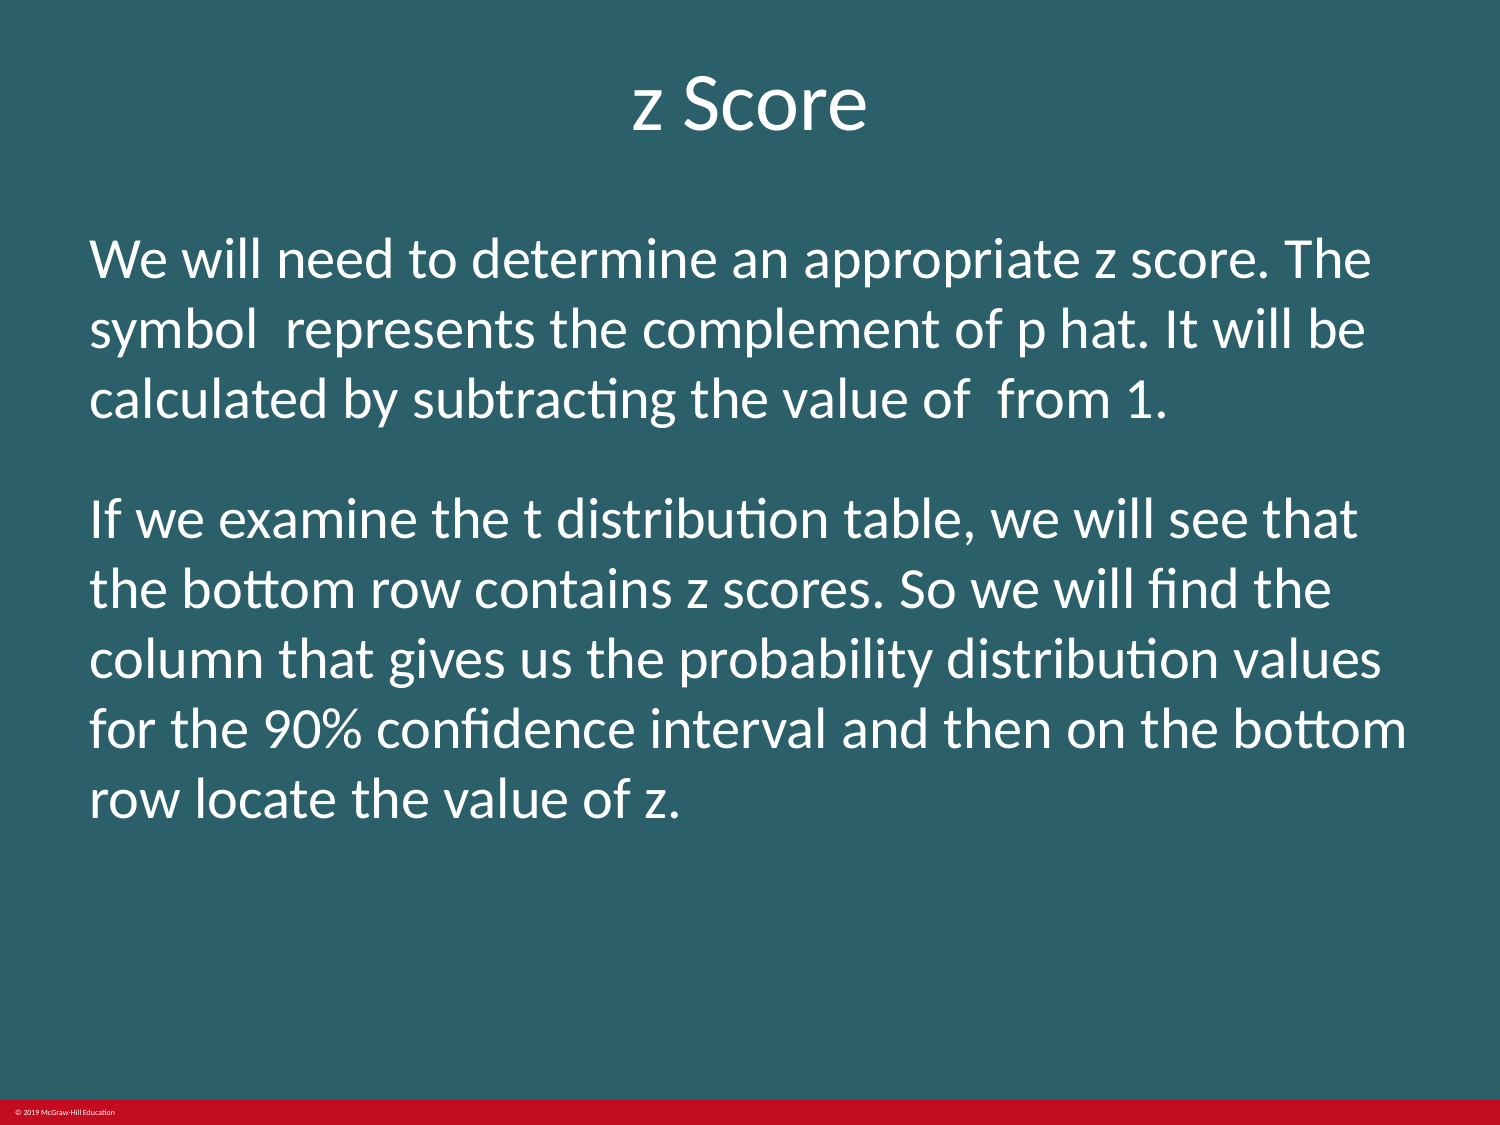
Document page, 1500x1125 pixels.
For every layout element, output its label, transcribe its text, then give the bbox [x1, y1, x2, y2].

title z Score [0, 0, 1500, 195]
